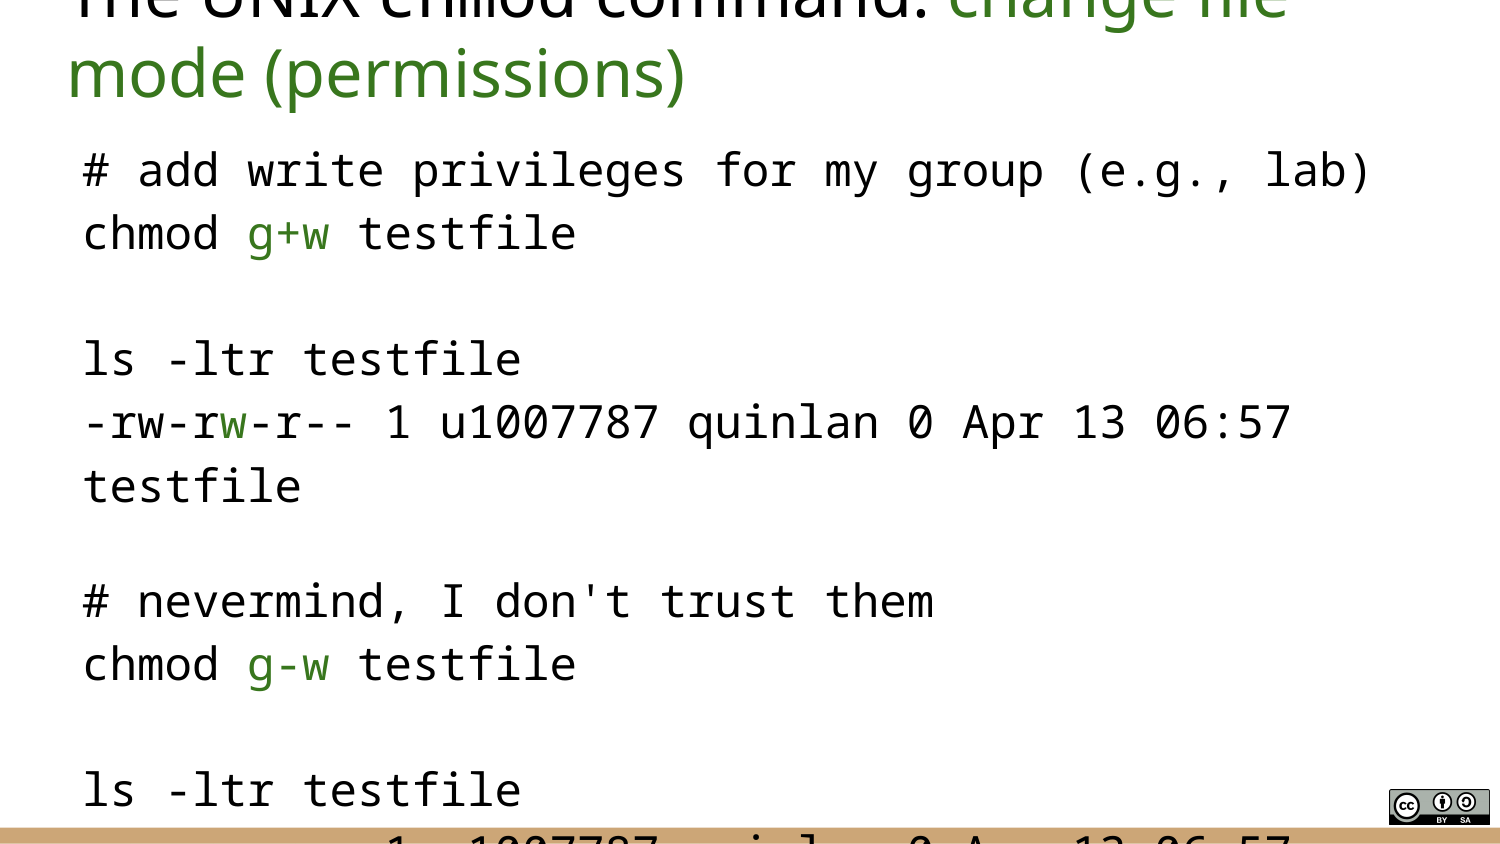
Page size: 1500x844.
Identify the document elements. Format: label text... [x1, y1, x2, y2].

title The UNIX chmod command: change file mode (permissions) [51, 42, 1449, 127]
text_box # add write privileges for my group (e.g., lab) chmod g+w testfile ls -ltr testfile -rw-rw-r-- 1 u1007787 quinlan 0 Apr 13 06:57 testfile # nevermind, I don't trust them chmod g-w testfile ls -ltr testfile -rw-r--r-- 1 u1007787 quinlan 0 Apr 13 06:57 testfile [67, 117, 1495, 374]
picture [1389, 789, 1490, 825]
